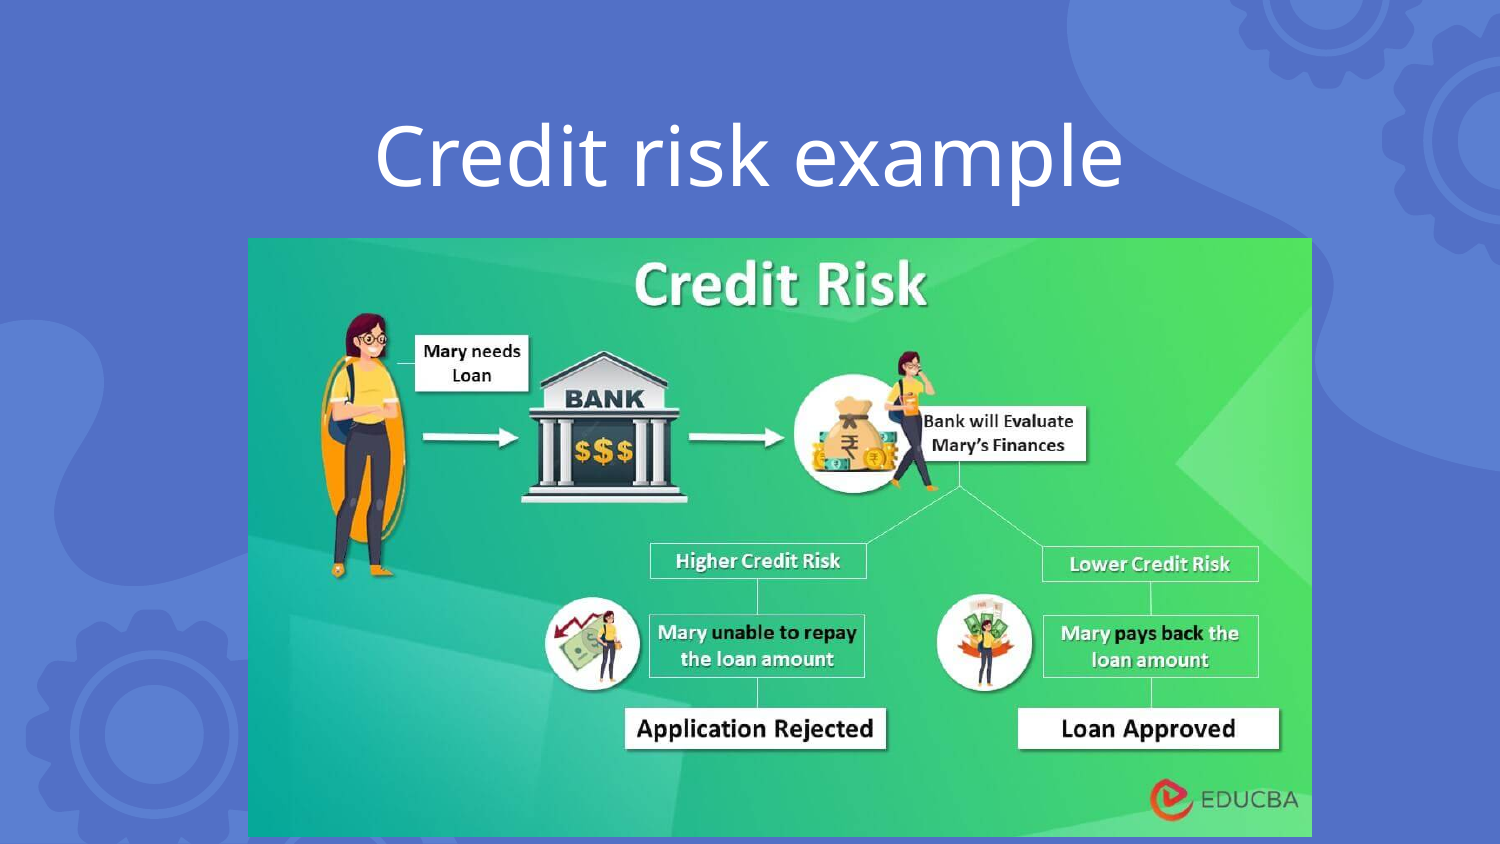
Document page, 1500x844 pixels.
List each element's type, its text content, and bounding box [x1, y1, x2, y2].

title Credit risk example [118, 88, 1382, 200]
picture [248, 238, 1312, 837]
